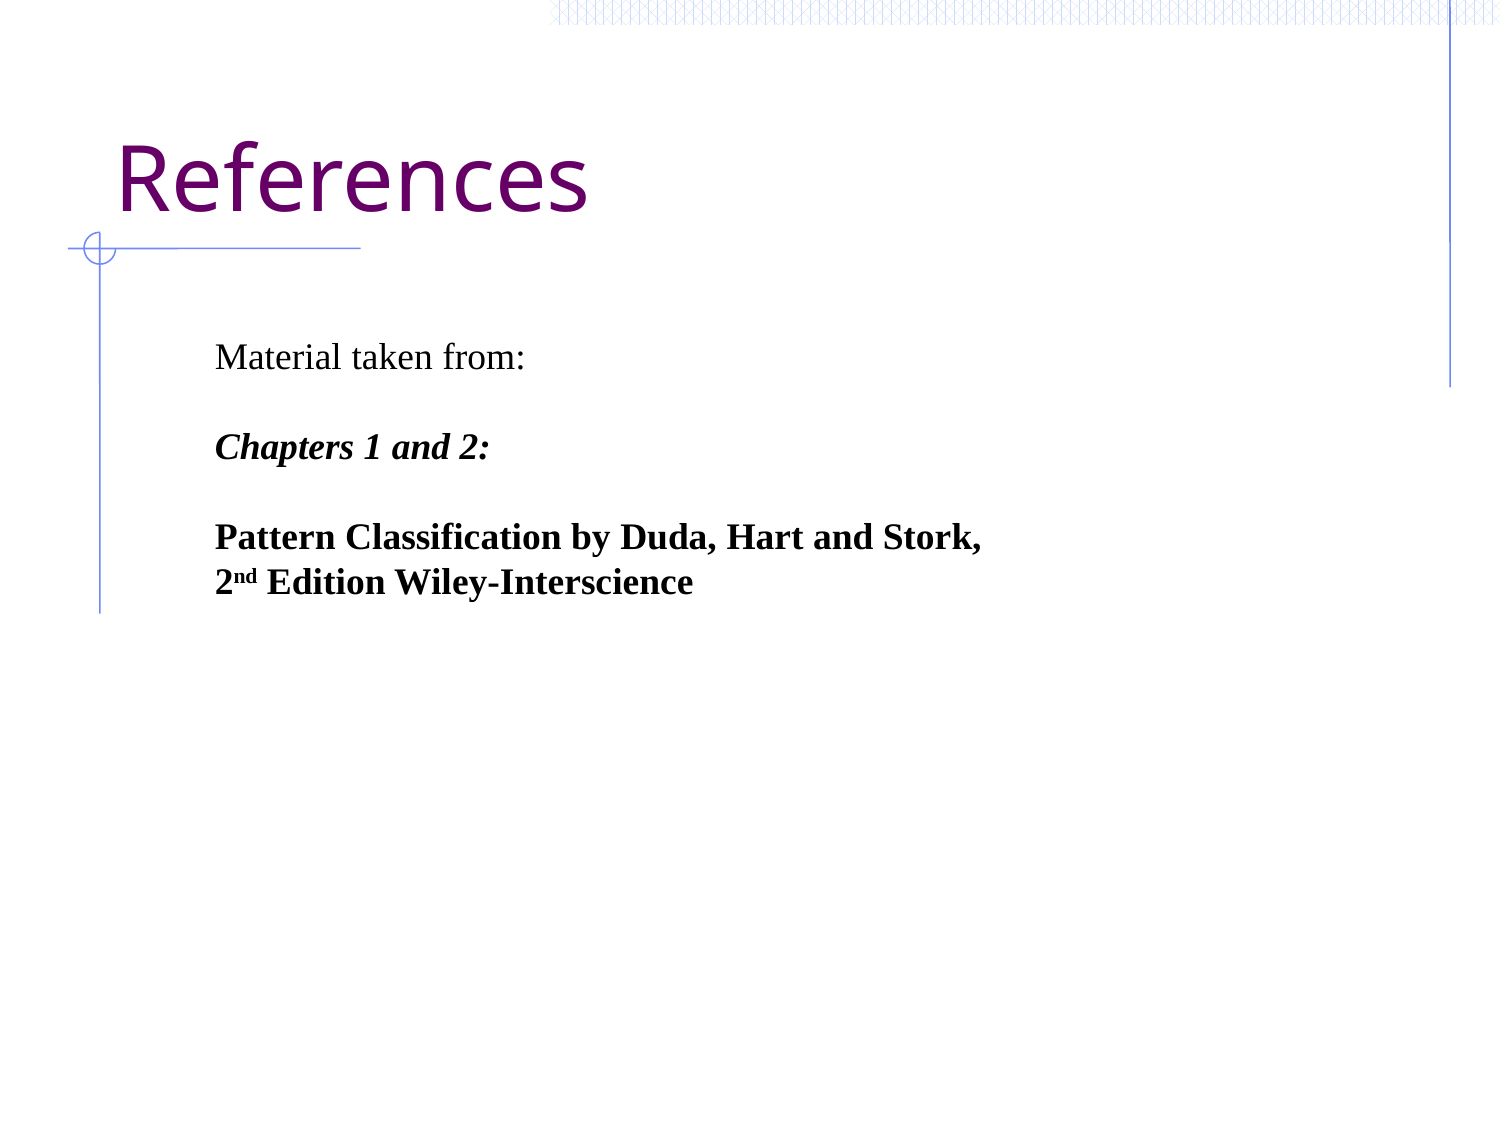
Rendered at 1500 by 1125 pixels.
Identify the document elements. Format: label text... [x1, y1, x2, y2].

title References [99, 50, 1375, 238]
text_box Material taken from: Chapters 1 and 2: Pattern Classification by Duda, Hart and Stork, 2nd Edition Wiley-Interscience [199, 324, 1163, 610]
